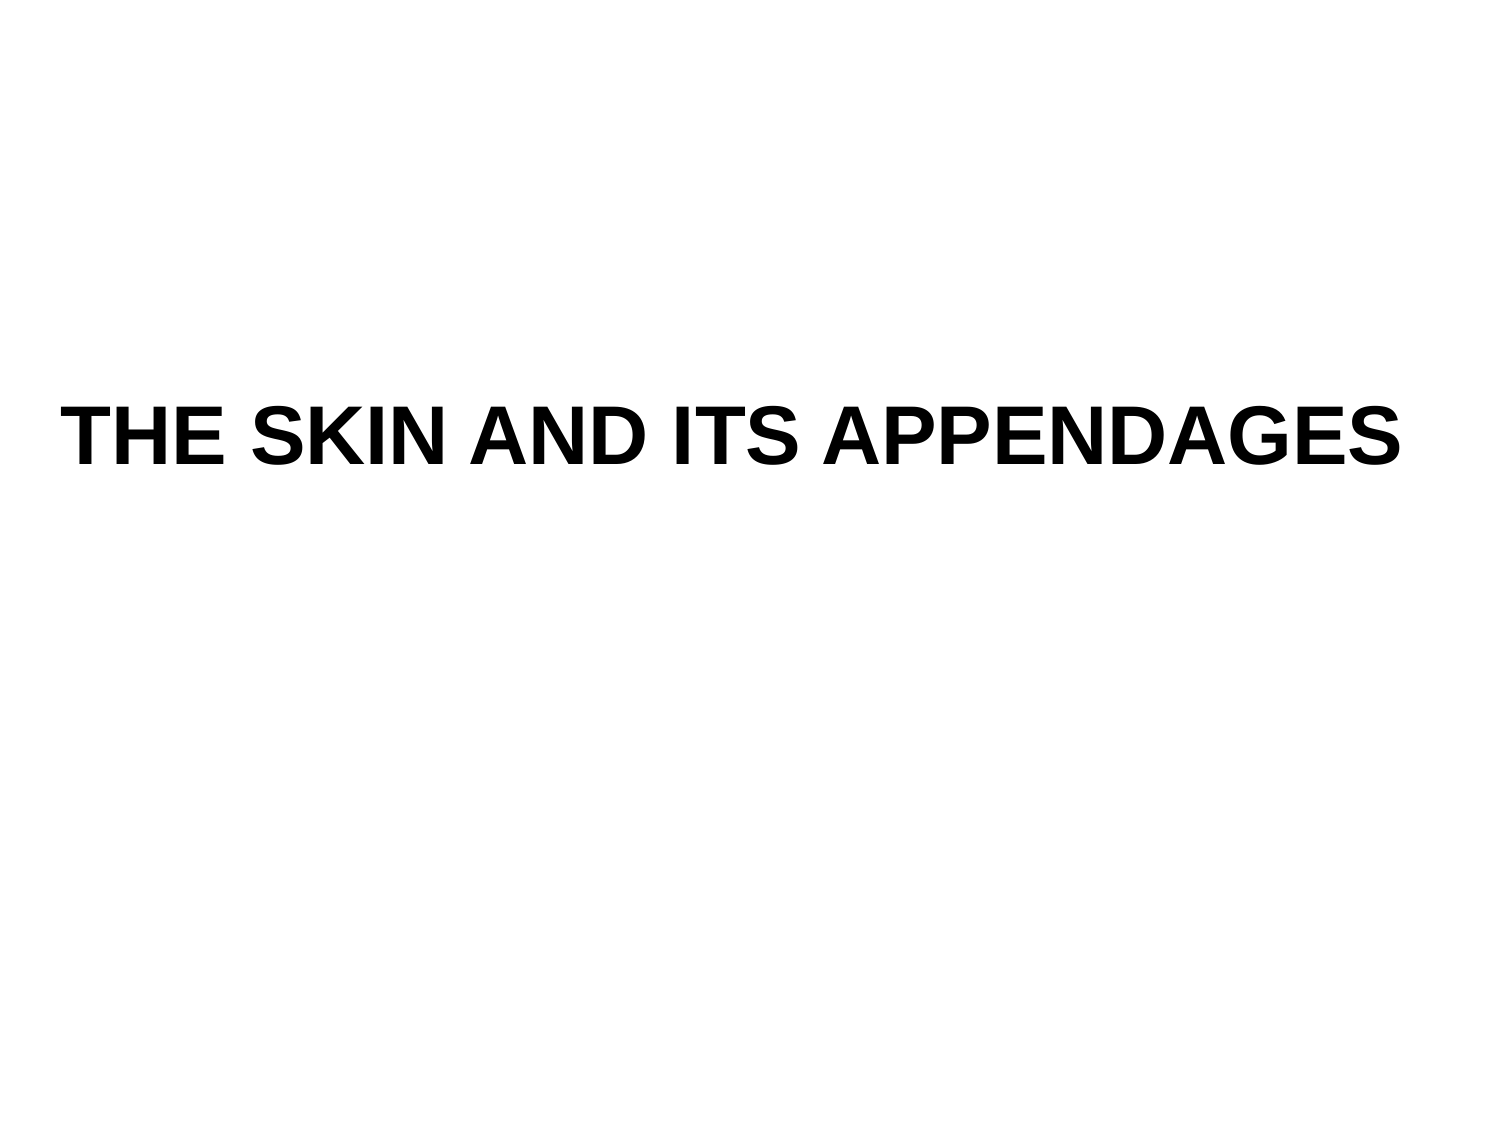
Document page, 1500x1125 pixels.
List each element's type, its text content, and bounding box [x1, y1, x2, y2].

text_box THE SKIN AND ITS APPENDAGES [0, 13, 1465, 729]
